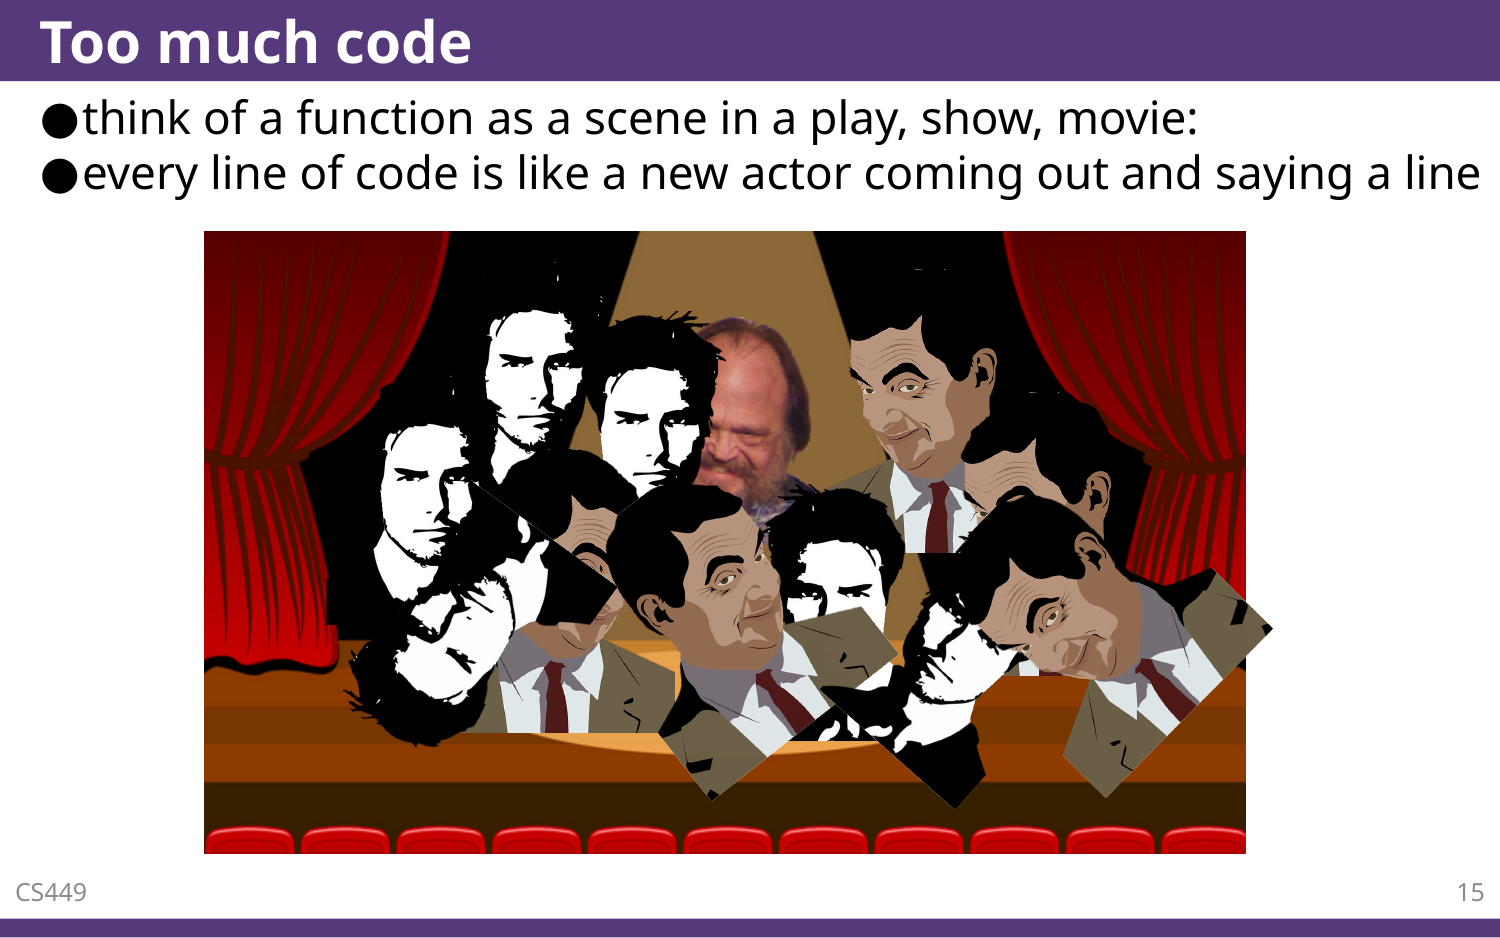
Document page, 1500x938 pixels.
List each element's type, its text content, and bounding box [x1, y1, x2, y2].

title Too much code [24, 0, 1500, 81]
list think of a function as a scene in a play, show, movie: every line of code is like a new actor coming out and saying a line [24, 81, 1500, 219]
footer CS449 [0, 868, 200, 919]
picture [204, 230, 1272, 854]
slide_number 15 [1387, 868, 1500, 919]
